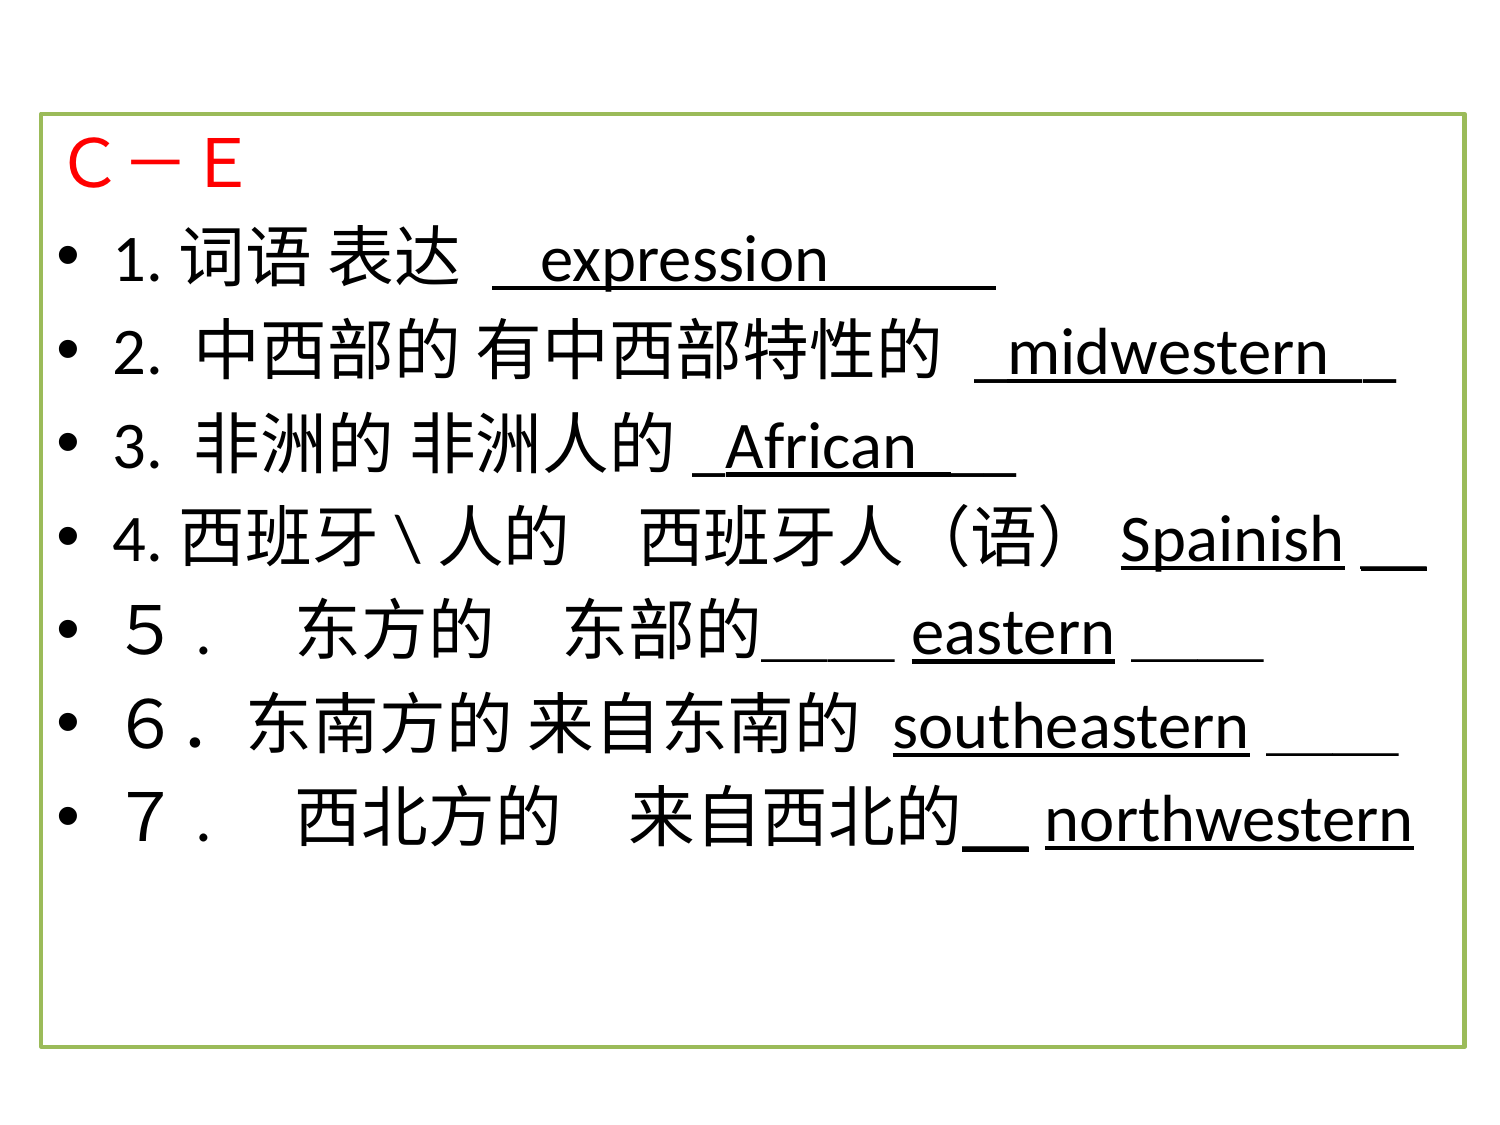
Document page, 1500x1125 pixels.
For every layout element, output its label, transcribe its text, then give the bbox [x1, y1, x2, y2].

list Ｃ－Ｅ 1.词语 表达 _ expression_____ 2. 中西部的 有中西部特性的 _midwestern__ 3. 非洲的 非洲人的_African___ 4.西班牙\人的 西班牙人（语）Spainish＿ ５. 东方的 东部的＿＿eastern＿＿ ６．东南方的 来自东南的 southeastern＿＿ ７. 西北方的 来自西北的＿northwestern [39, 112, 1467, 1049]
